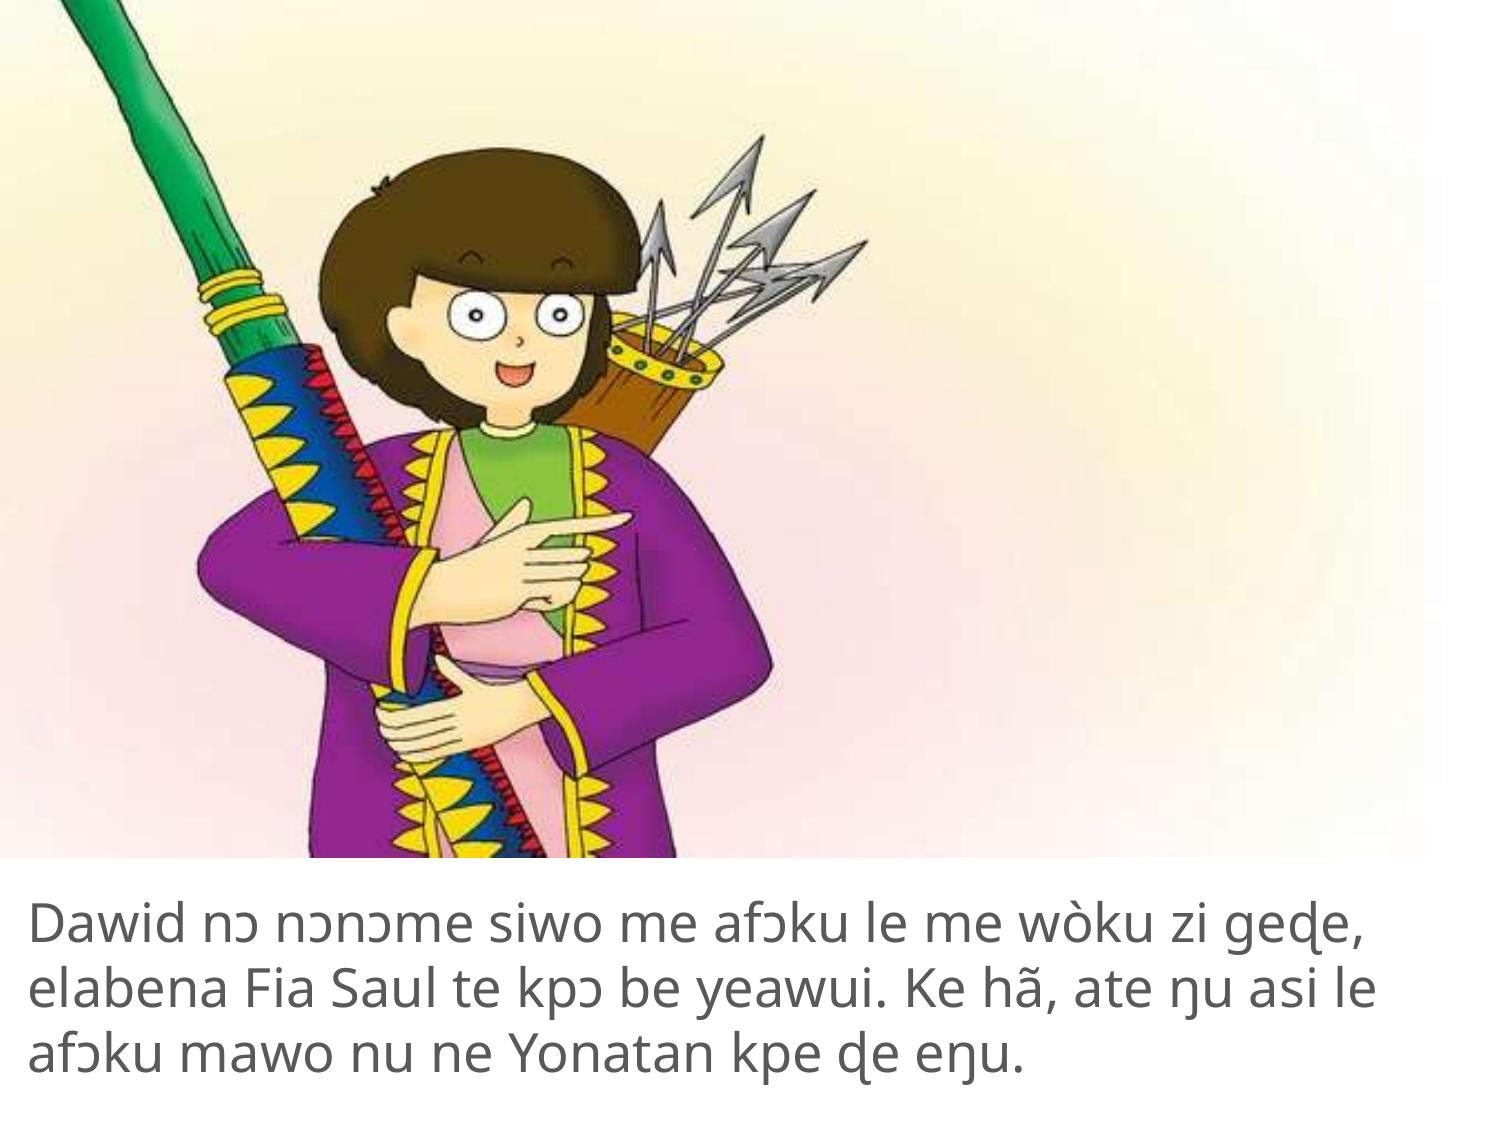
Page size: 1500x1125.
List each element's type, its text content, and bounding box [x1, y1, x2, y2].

picture [0, 0, 1448, 858]
text_box Dawid nɔ nɔnɔme siwo me afɔku le me wòku zi geɖe, elabena Fia Saul te kpɔ be yeawui. Ke hã, ate ŋu asi le afɔku mawo nu ne Yonatan kpe ɖe eŋu. [12, 881, 1498, 1091]
